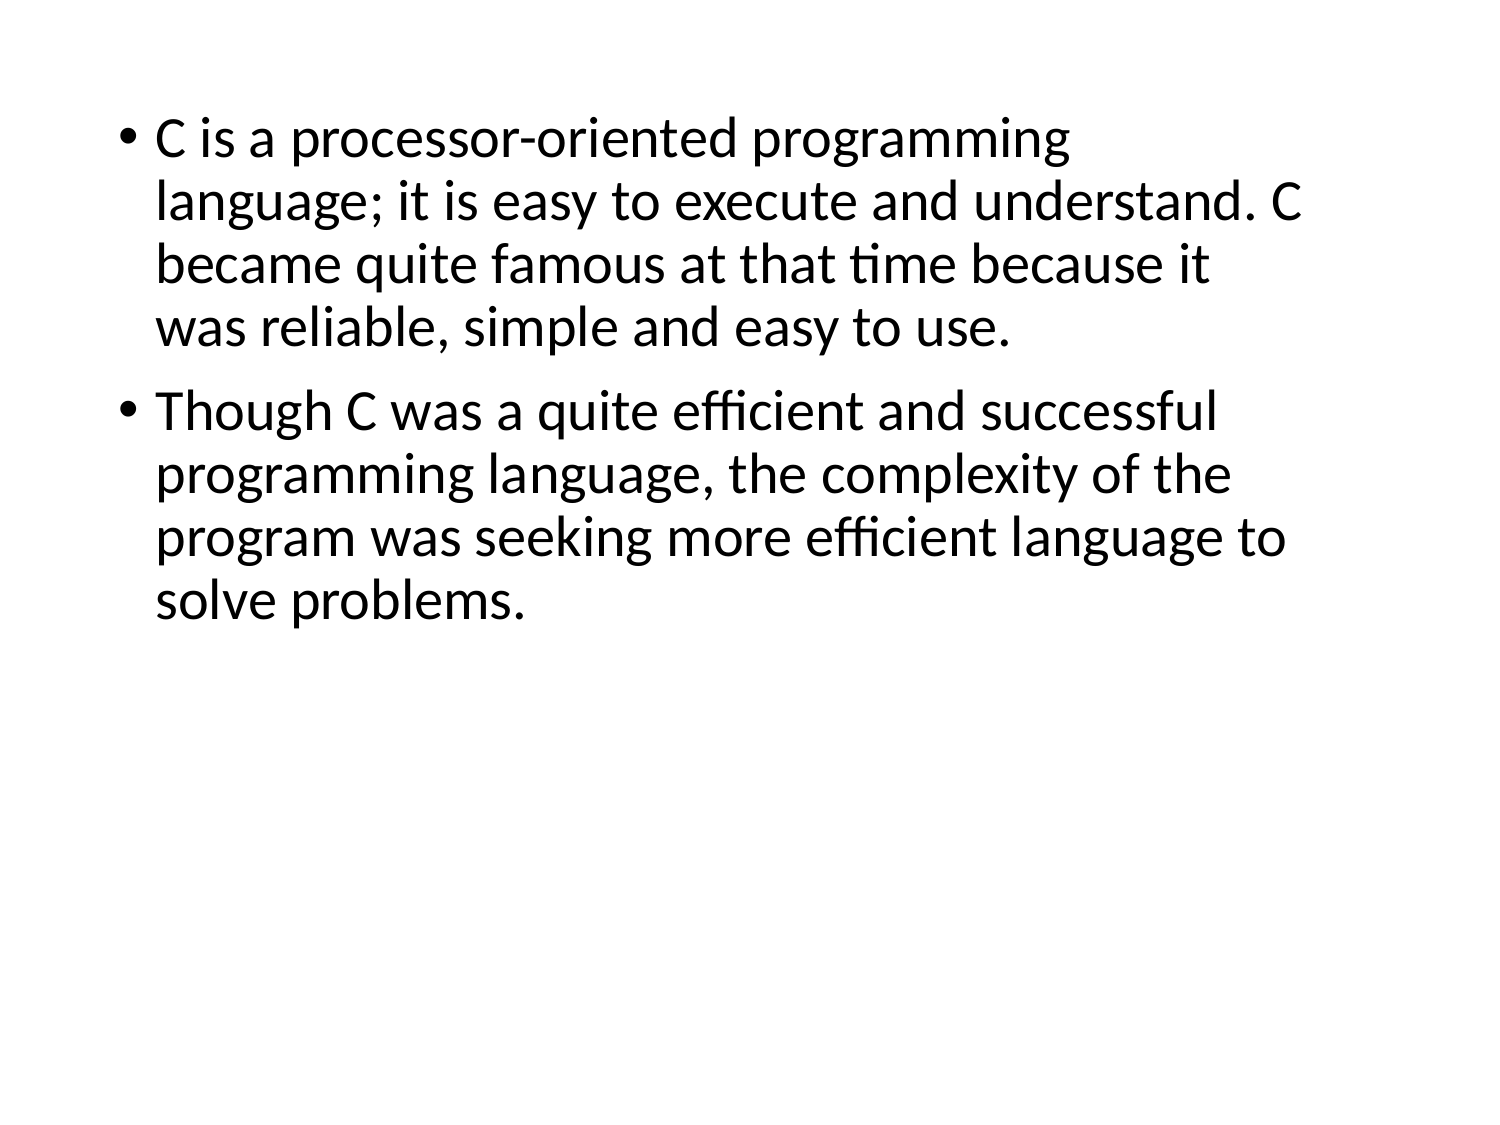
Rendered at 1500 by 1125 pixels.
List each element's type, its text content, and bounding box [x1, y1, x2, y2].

list C is a processor-oriented programming language; it is easy to execute and understand. C became quite famous at that time because it was reliable, simple and easy to use. Though C was a quite efficient and successful programming language, the complexity of the program was seeking more efficient language to solve problems. [103, 100, 1327, 1014]
